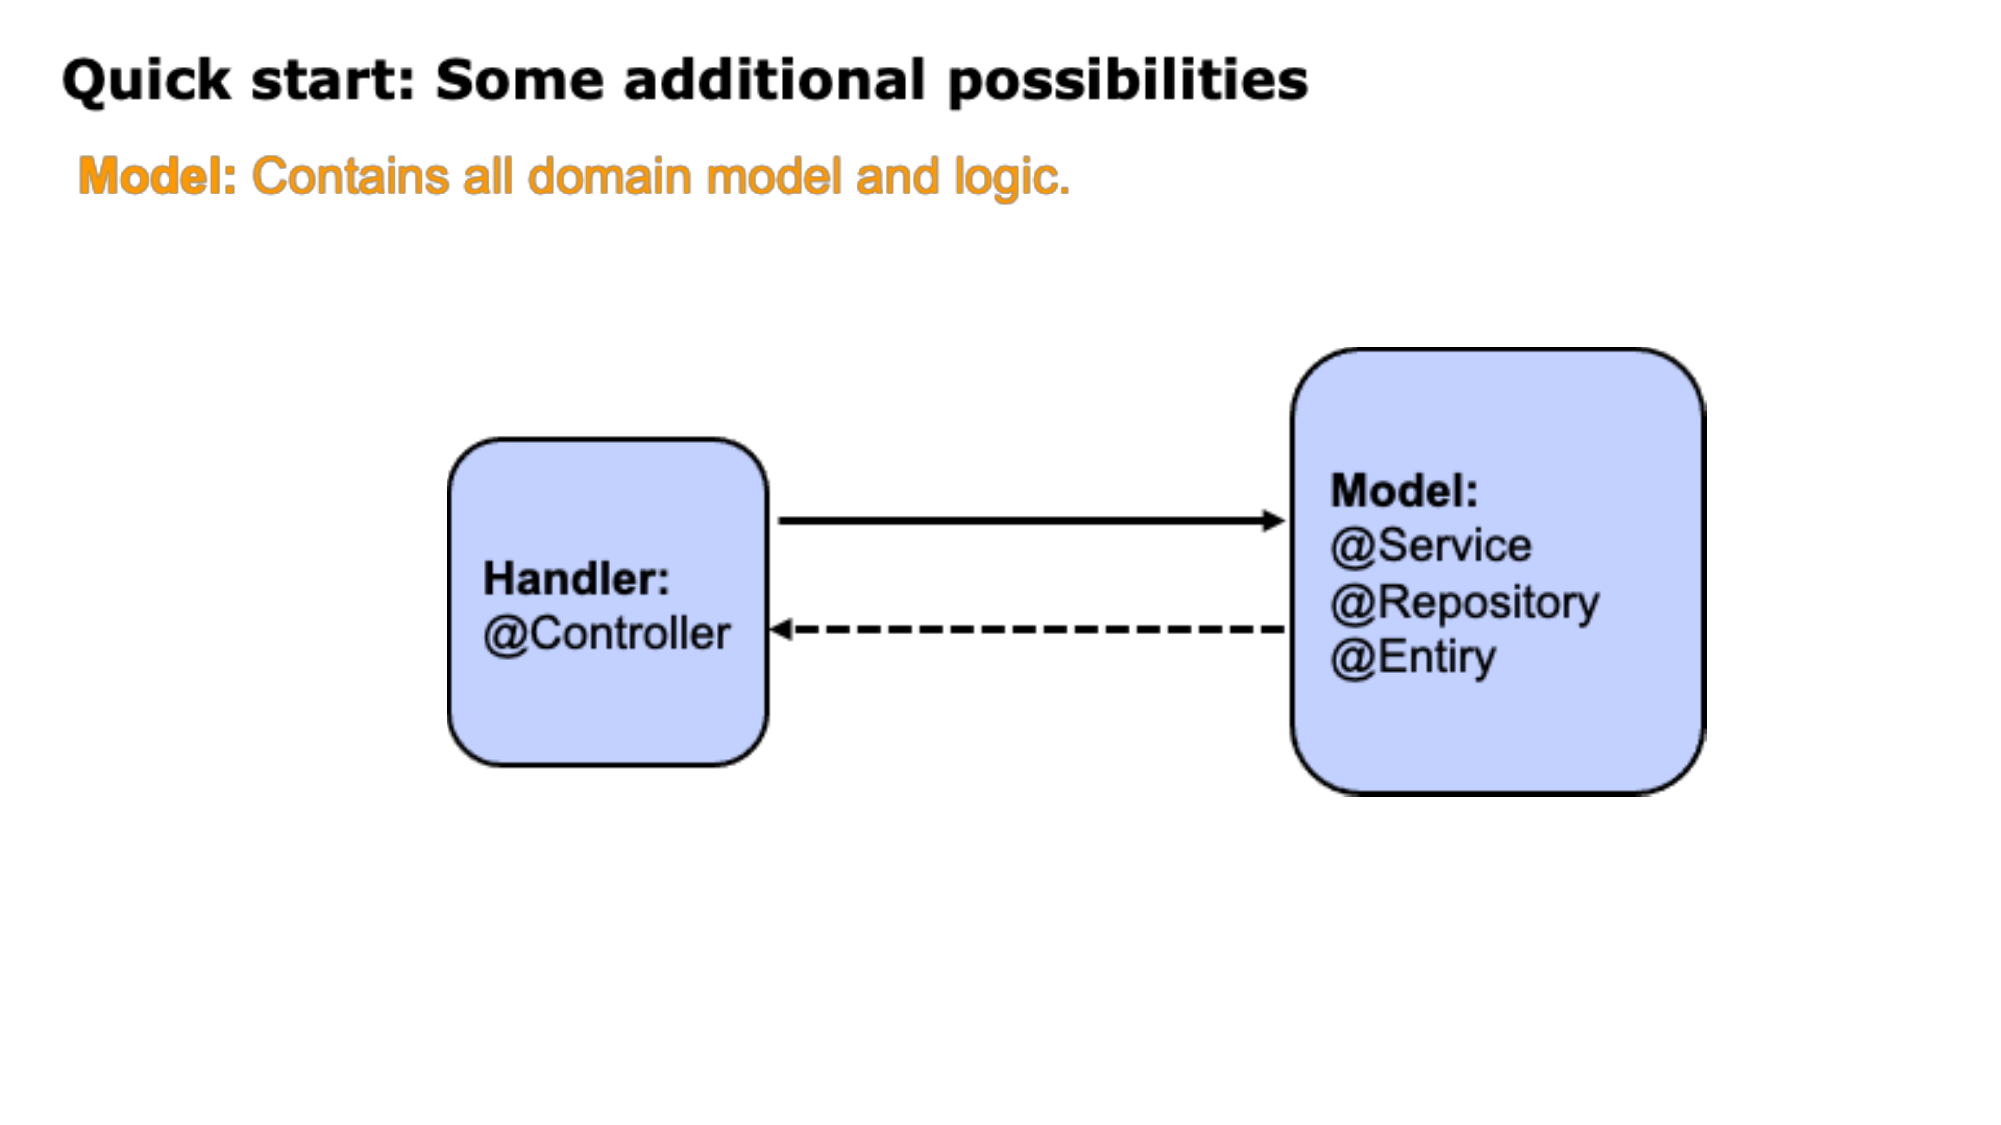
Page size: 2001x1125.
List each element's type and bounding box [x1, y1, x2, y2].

picture [447, 346, 1707, 798]
picture [28, 28, 1342, 236]
